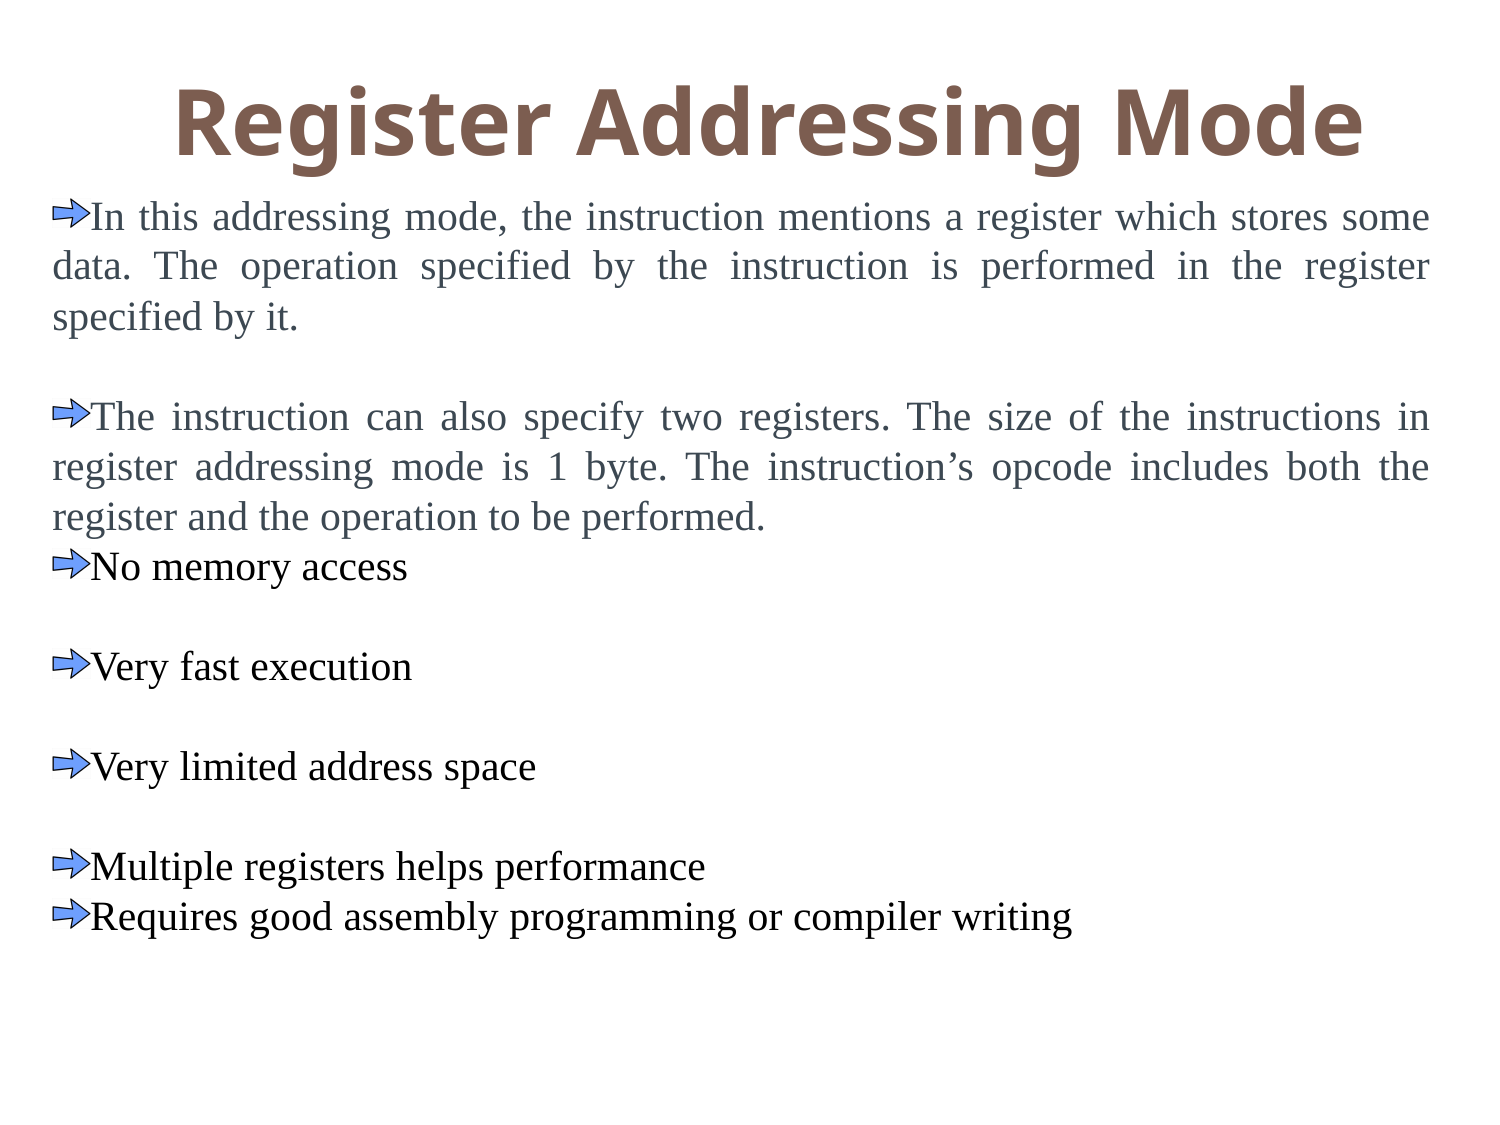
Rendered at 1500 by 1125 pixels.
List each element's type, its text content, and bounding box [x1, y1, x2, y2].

picture [52, 648, 91, 679]
picture [52, 548, 91, 579]
text_box Register Addressing Mode [100, 37, 1438, 200]
picture [52, 898, 91, 929]
picture [52, 748, 91, 779]
picture [52, 848, 91, 879]
text_box In this addressing mode, the instruction mentions a register which stores some data. The operation specified by the instruction is performed in the register specified by it. The instruction can also specify two registers. The size of the instructions in register addressing mode is 1 byte. The instruction’s opcode includes both the register and the operation to be performed. No memory access Very fast execution Very limited address space Multiple registers helps performance Requires good assembly programming or compiler writing [37, 181, 1446, 1011]
picture [52, 398, 91, 428]
picture [52, 198, 91, 228]
